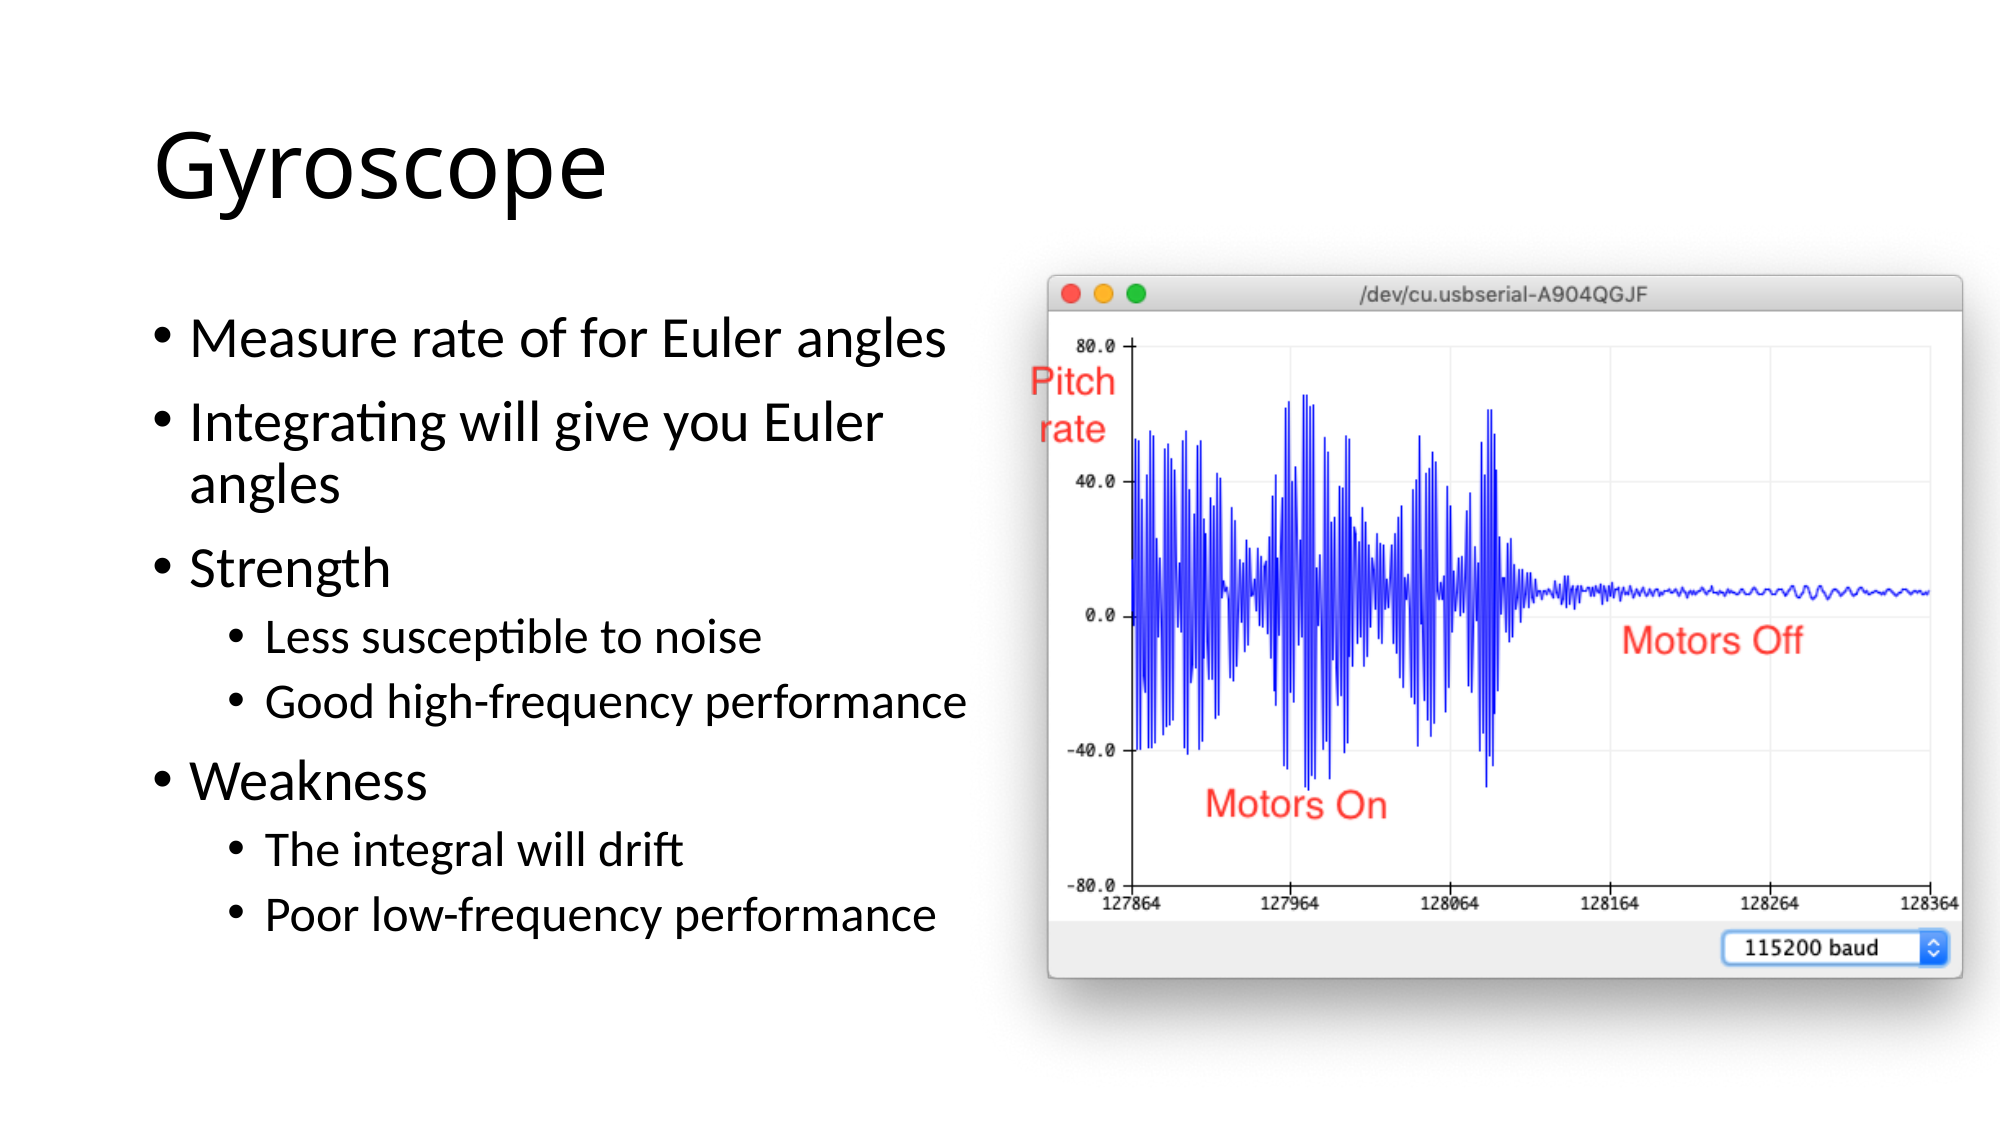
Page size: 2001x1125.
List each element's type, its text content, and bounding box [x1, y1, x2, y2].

list Measure rate of for Euler angles Integrating will give you Euler angles Strength Less susceptible to noise Good high-frequency performance Weakness The integral will drift Poor low-frequency performance [137, 299, 957, 1014]
title Gyroscope [137, 59, 1863, 278]
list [957, 214, 2000, 1099]
